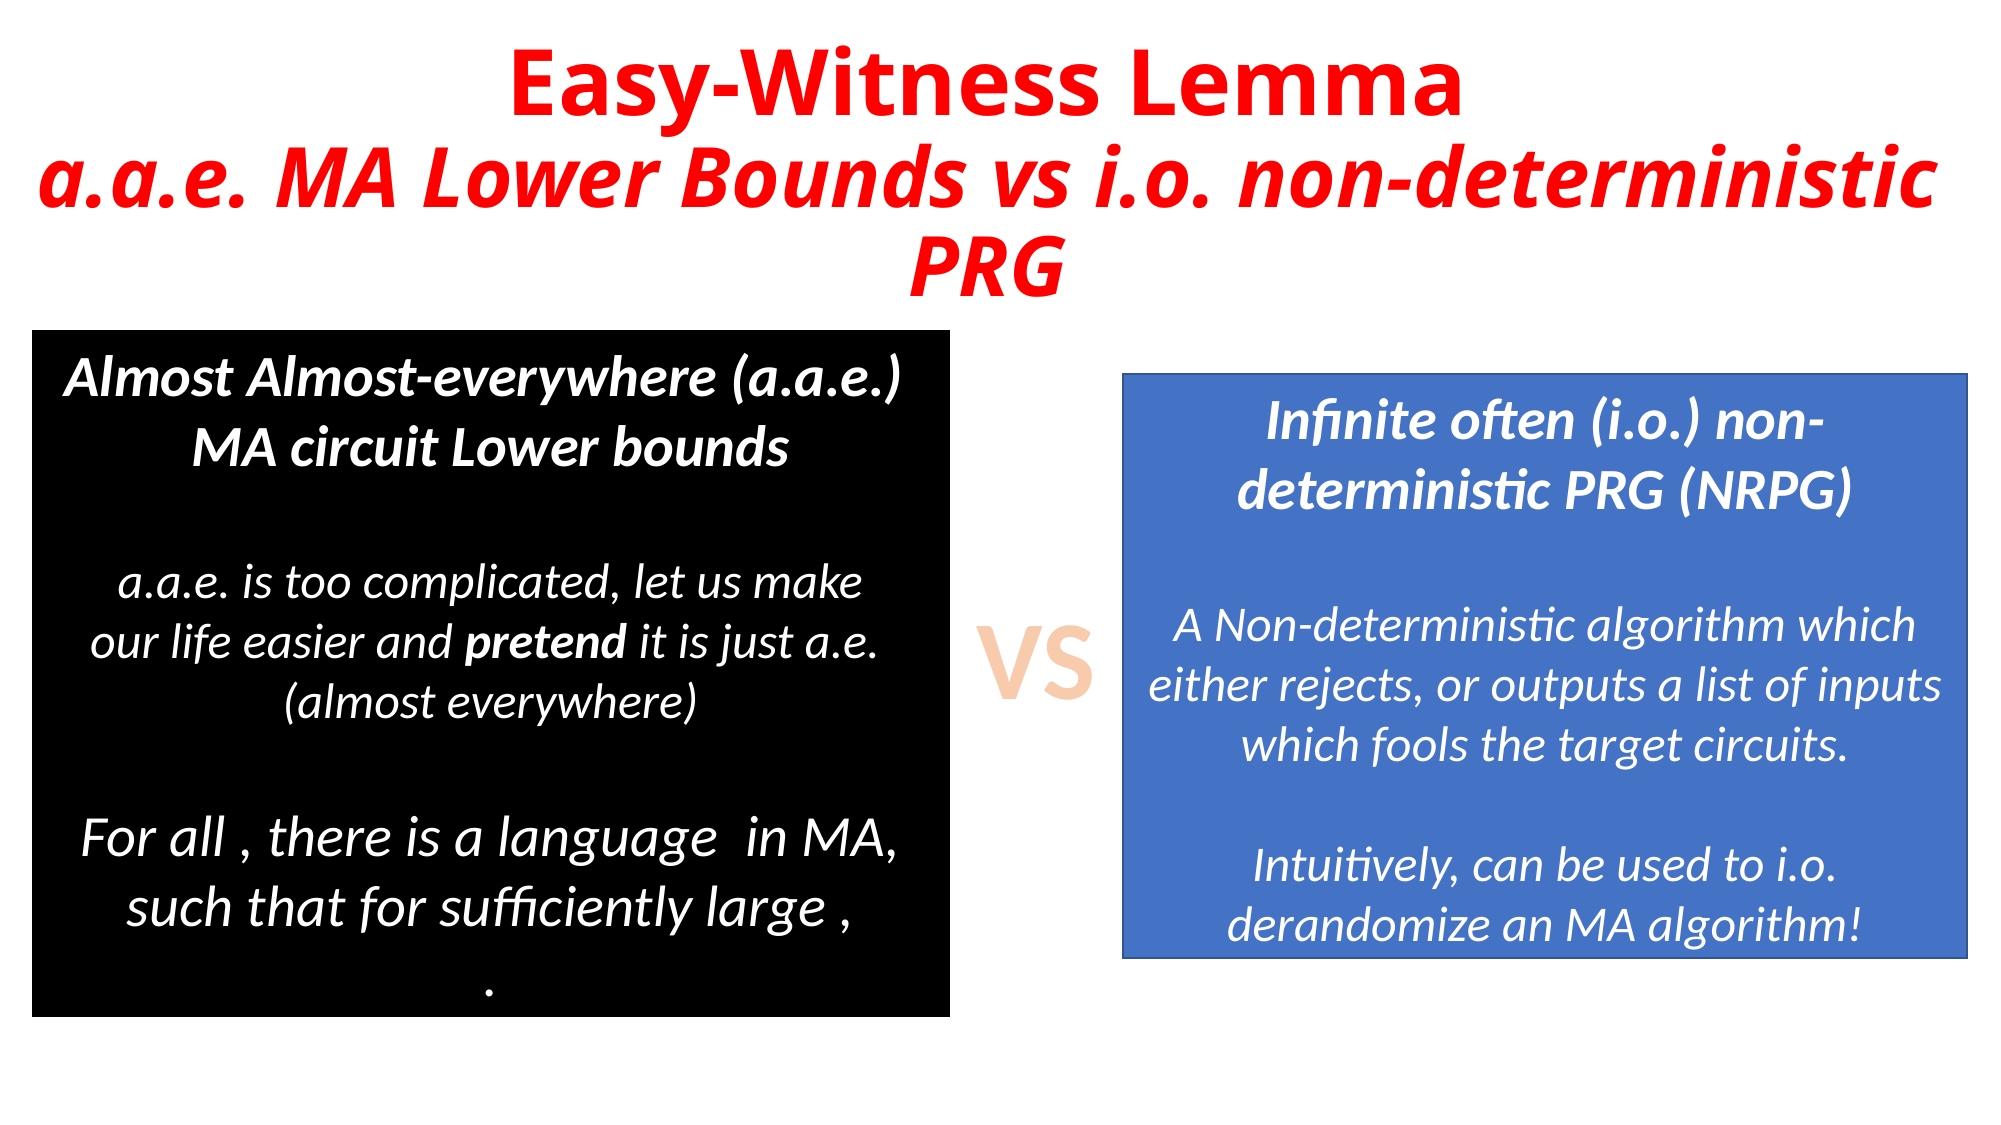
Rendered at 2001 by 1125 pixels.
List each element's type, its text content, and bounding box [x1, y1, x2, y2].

text_box Infinite often (i.o.) non-deterministic PRG (NRPG) A Non-deterministic algorithm which either rejects, or outputs a list of inputs which fools the target circuits. Intuitively, can be used to i.o. derandomize an MA algorithm! [1122, 373, 1968, 959]
text_box Easy-Witness Lemma a.a.e. MA Lower Bounds vs i.o. non-deterministic PRG [10, 37, 1965, 314]
text_box VS [961, 579, 1111, 730]
